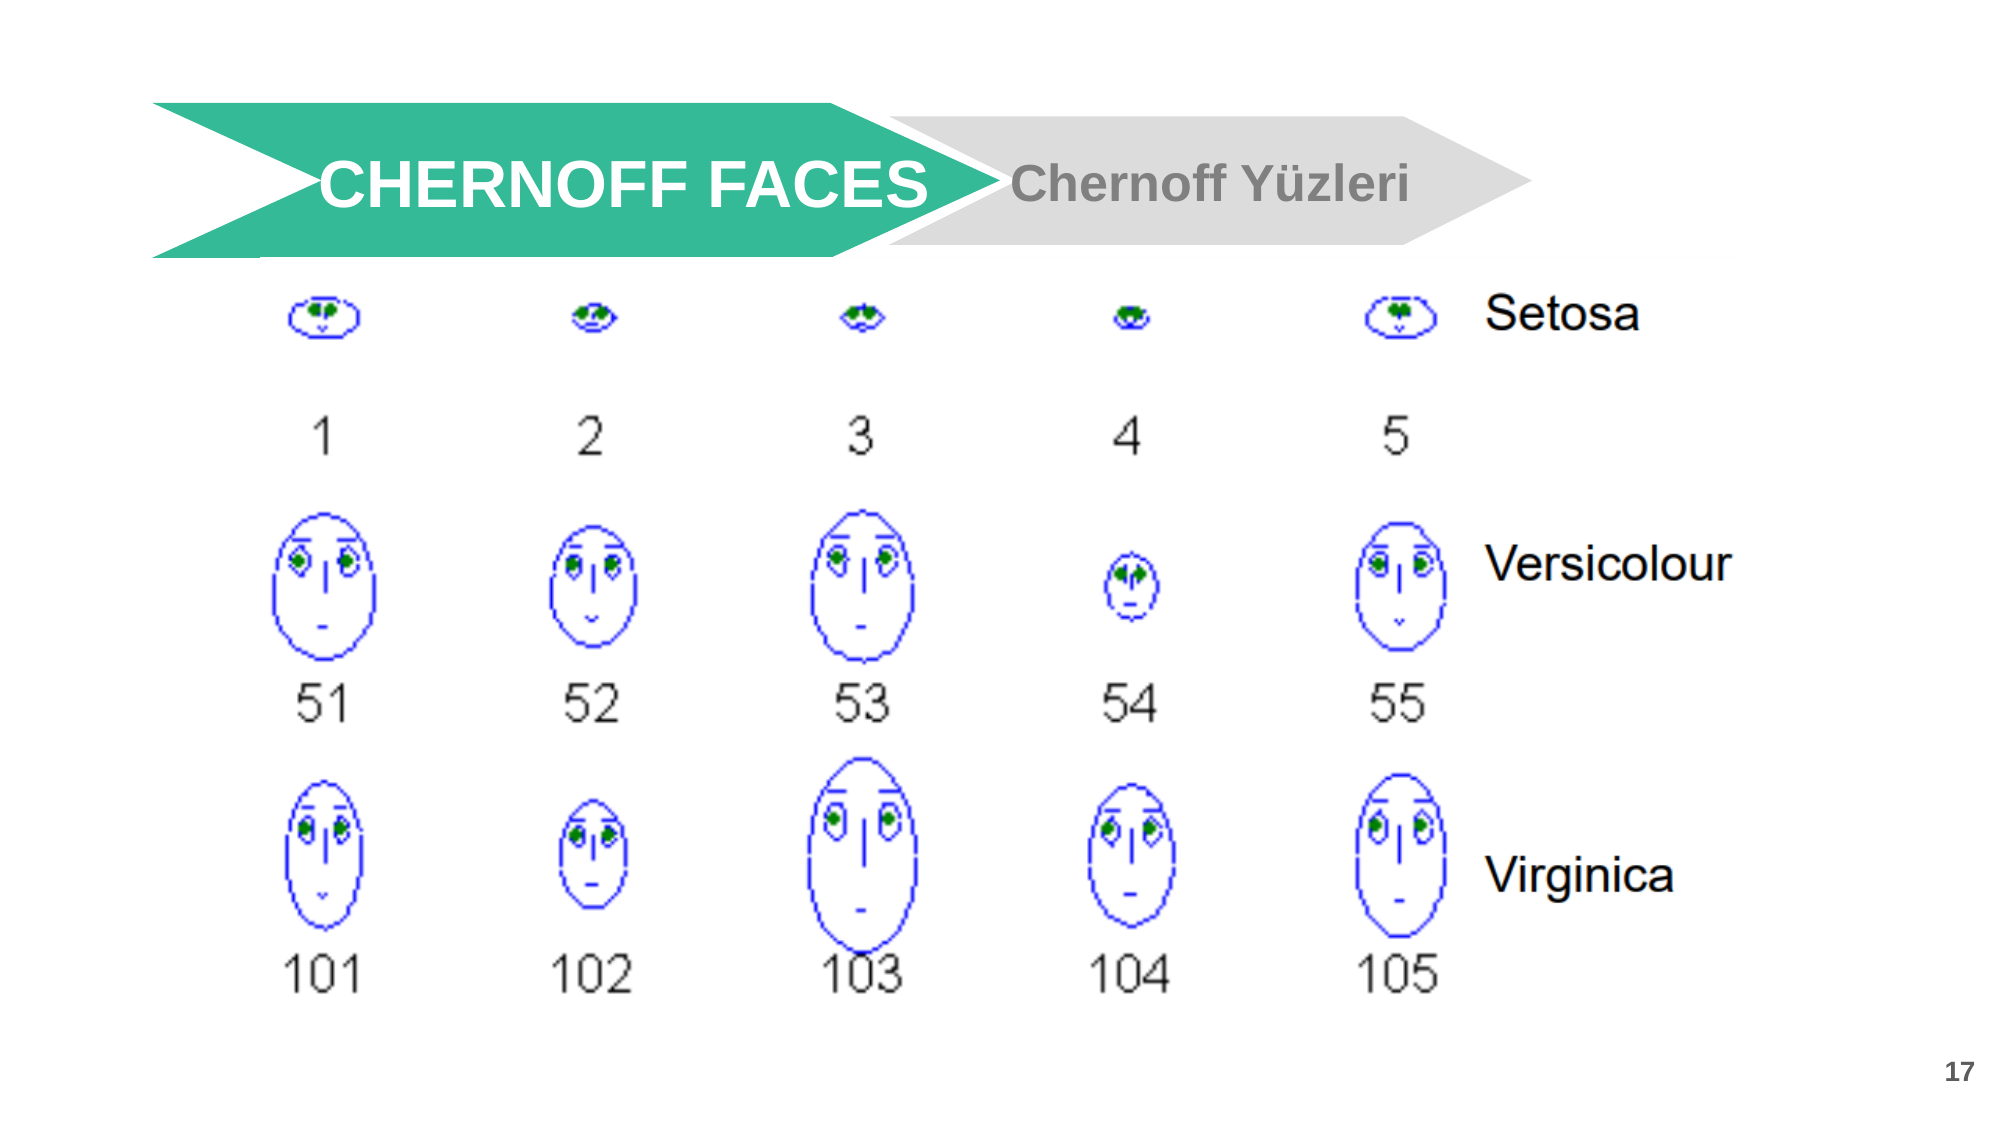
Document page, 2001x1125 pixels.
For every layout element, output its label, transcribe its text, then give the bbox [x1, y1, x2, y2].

slide_number 17 [1909, 1040, 2000, 1101]
text_box CHERNOFF FACES [318, 140, 883, 221]
text_box [150, 100, 883, 260]
picture [260, 257, 1740, 1048]
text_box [888, 116, 1533, 246]
